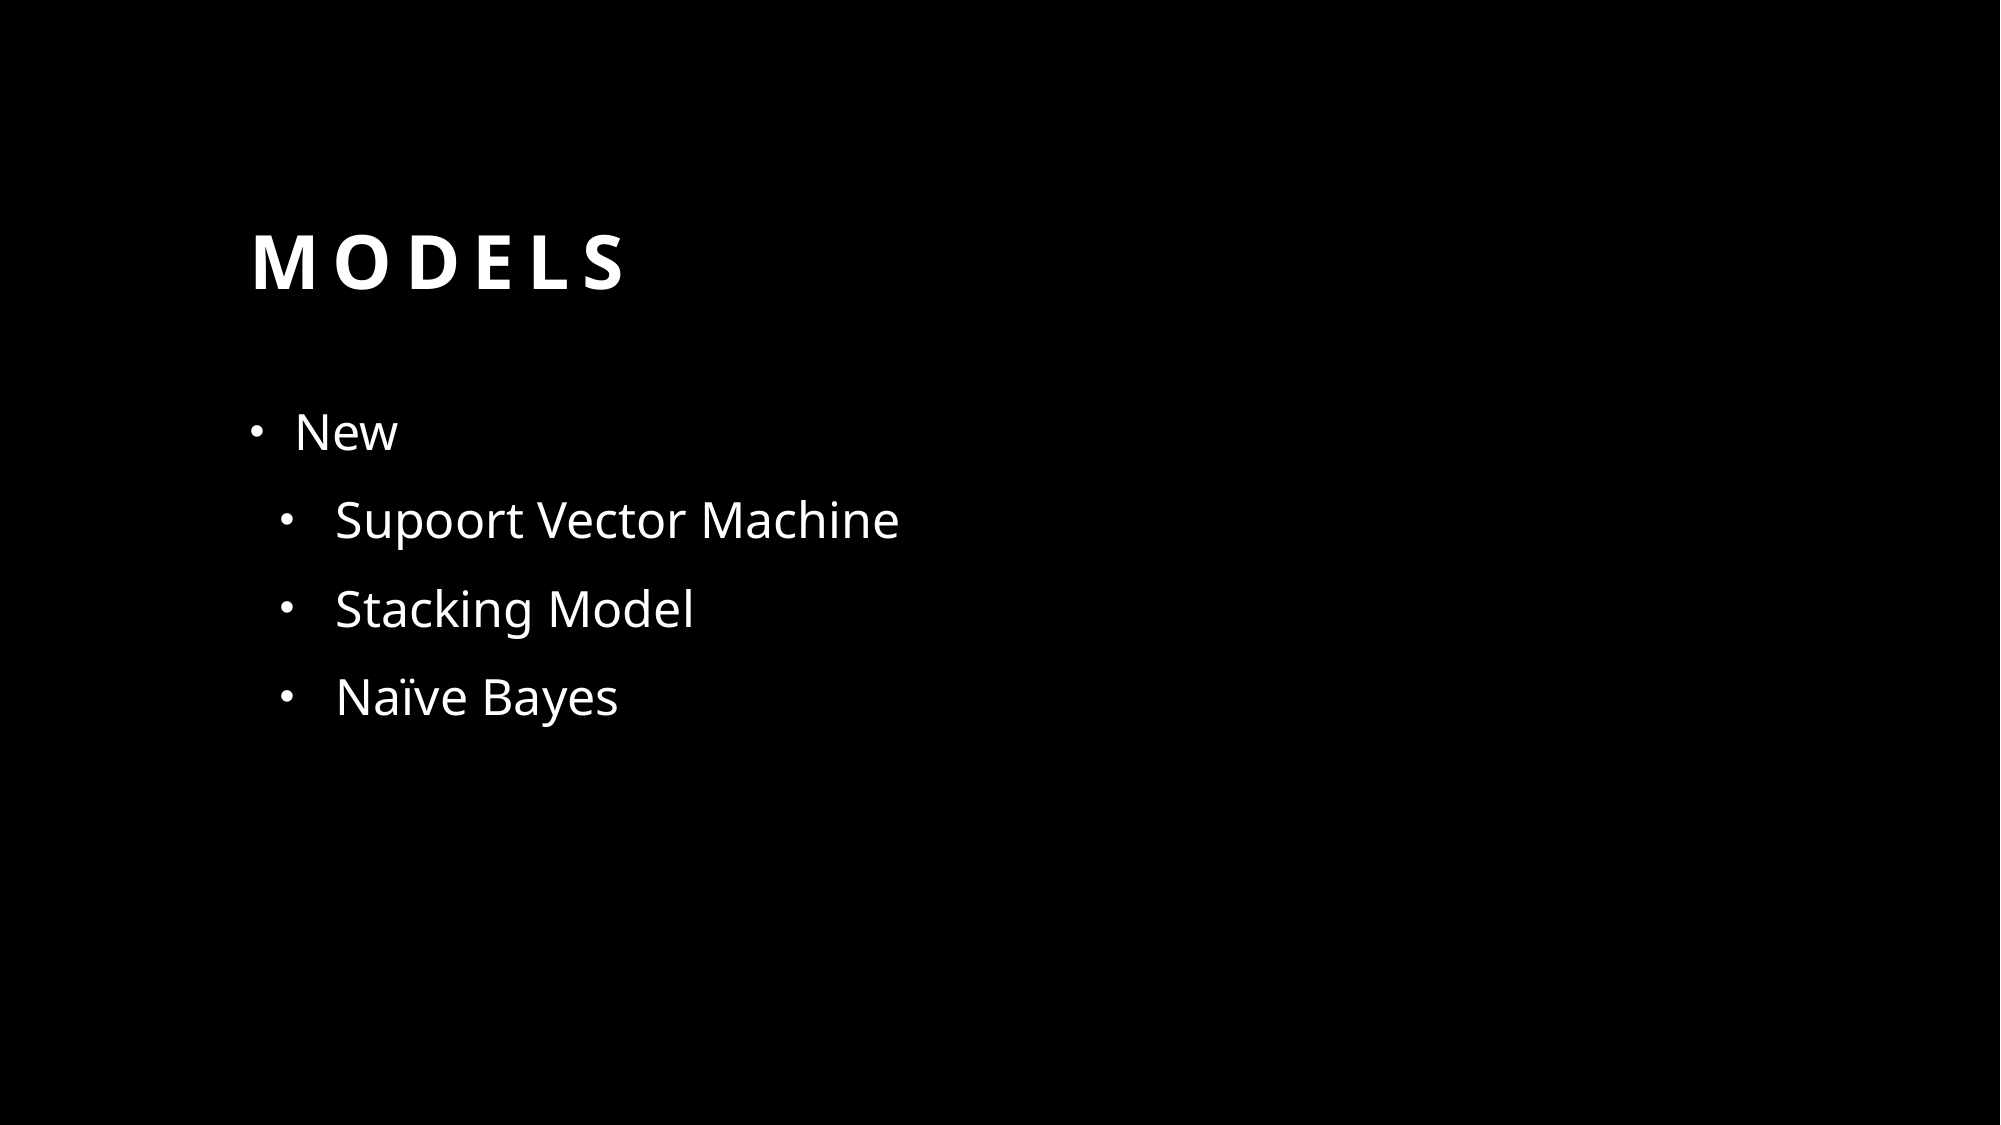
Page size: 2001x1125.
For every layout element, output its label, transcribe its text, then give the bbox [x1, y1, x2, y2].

list New Supoort Vector Machine Stacking Model Naïve Bayes [234, 375, 1750, 1000]
title Models [234, 171, 1750, 313]
